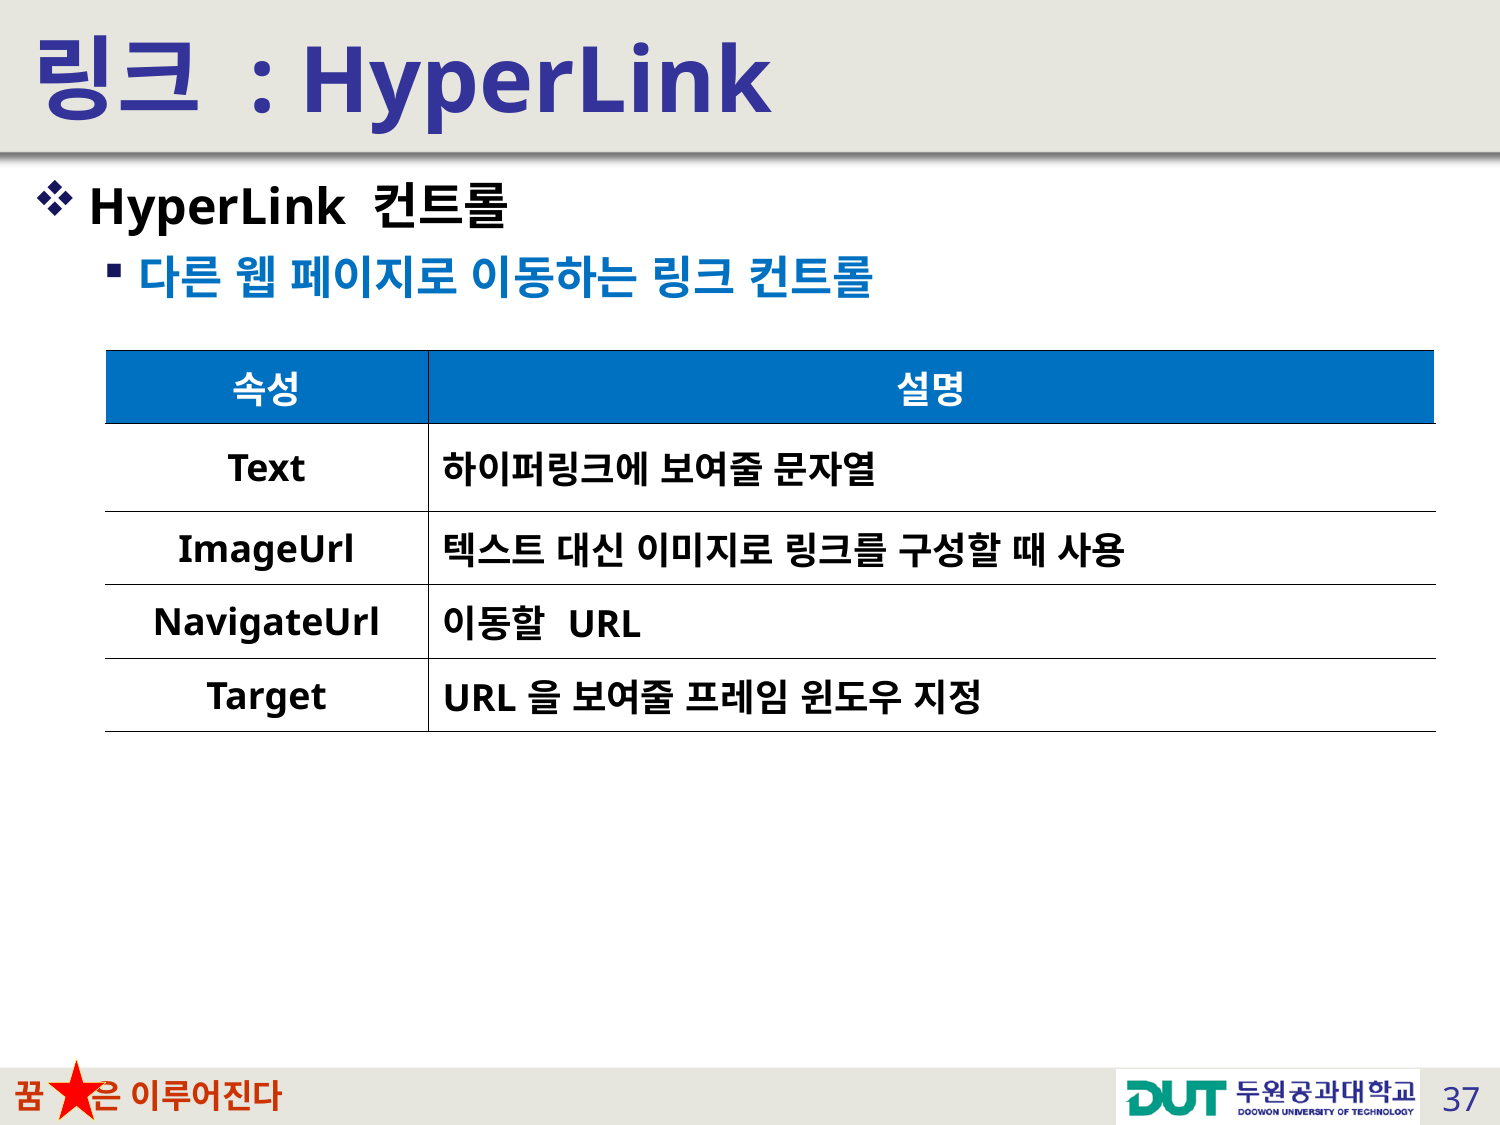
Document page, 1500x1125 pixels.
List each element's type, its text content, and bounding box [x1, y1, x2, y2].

table_cell Target [106, 659, 428, 731]
table_cell NavigateUrl [106, 585, 428, 658]
title 링크 : HyperLink [17, 8, 1483, 142]
table_cell 하이퍼링크에 보여줄 문자열 [429, 424, 1434, 511]
table_header 속성 [106, 351, 428, 423]
table_cell URL을 보여줄 프레임 윈도우 지정 [429, 659, 1434, 731]
picture [0, 1066, 1500, 1125]
table_cell 텍스트 대신 이미지로 링크를 구성할 때 사용 [429, 512, 1434, 584]
table_cell Text [106, 424, 428, 511]
table_cell ImageUrl [106, 512, 428, 584]
list HyperLink 컨트롤 다른 웹 페이지로 이동하는 링크 컨트롤 [17, 160, 1487, 1067]
picture [0, 0, 1500, 173]
table_header 설명 [429, 351, 1434, 423]
table_cell 이동할 URL [429, 585, 1434, 658]
picture [100, 1085, 113, 1090]
